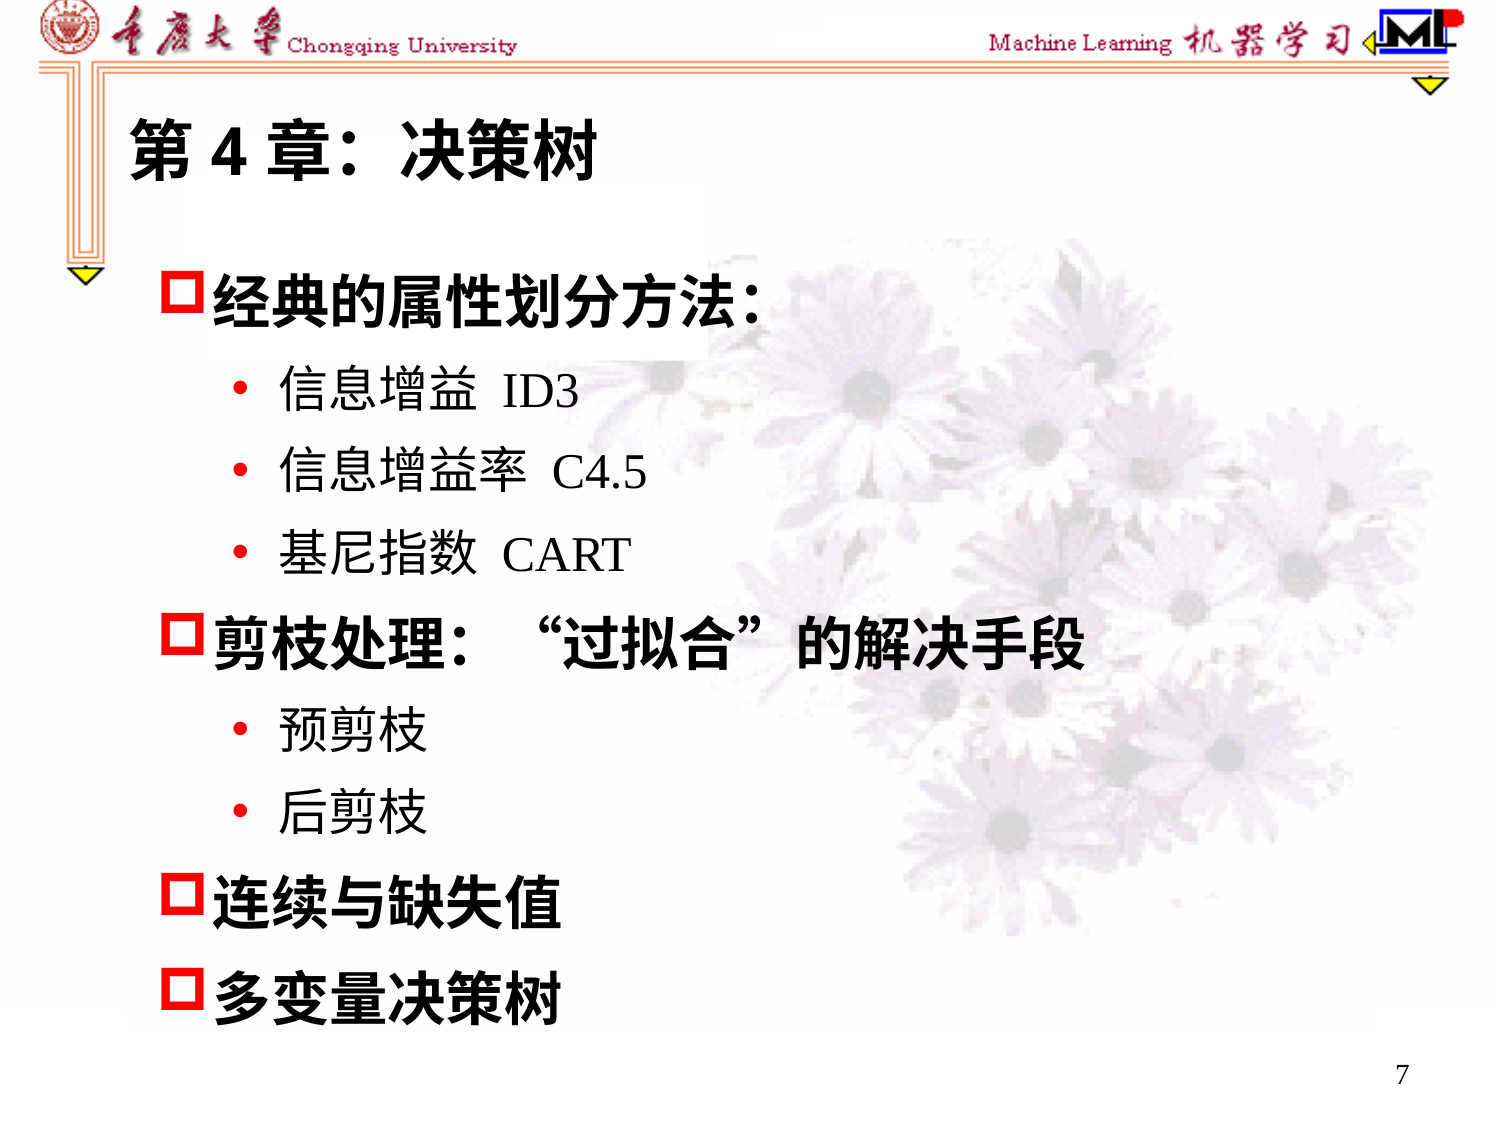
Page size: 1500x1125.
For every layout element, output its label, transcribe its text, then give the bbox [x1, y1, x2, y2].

picture [0, 0, 1500, 1032]
text_box 第4章：决策树 [112, 101, 1447, 197]
slide_number 7 [1074, 1042, 1425, 1103]
list 经典的属性划分方法： 信息增益 ID3 信息增益率 C4.5 基尼指数 CART 剪枝处理：“过拟合”的解决手段 预剪枝 后剪枝 连续与缺失值 多变量决策树 [141, 243, 1359, 446]
